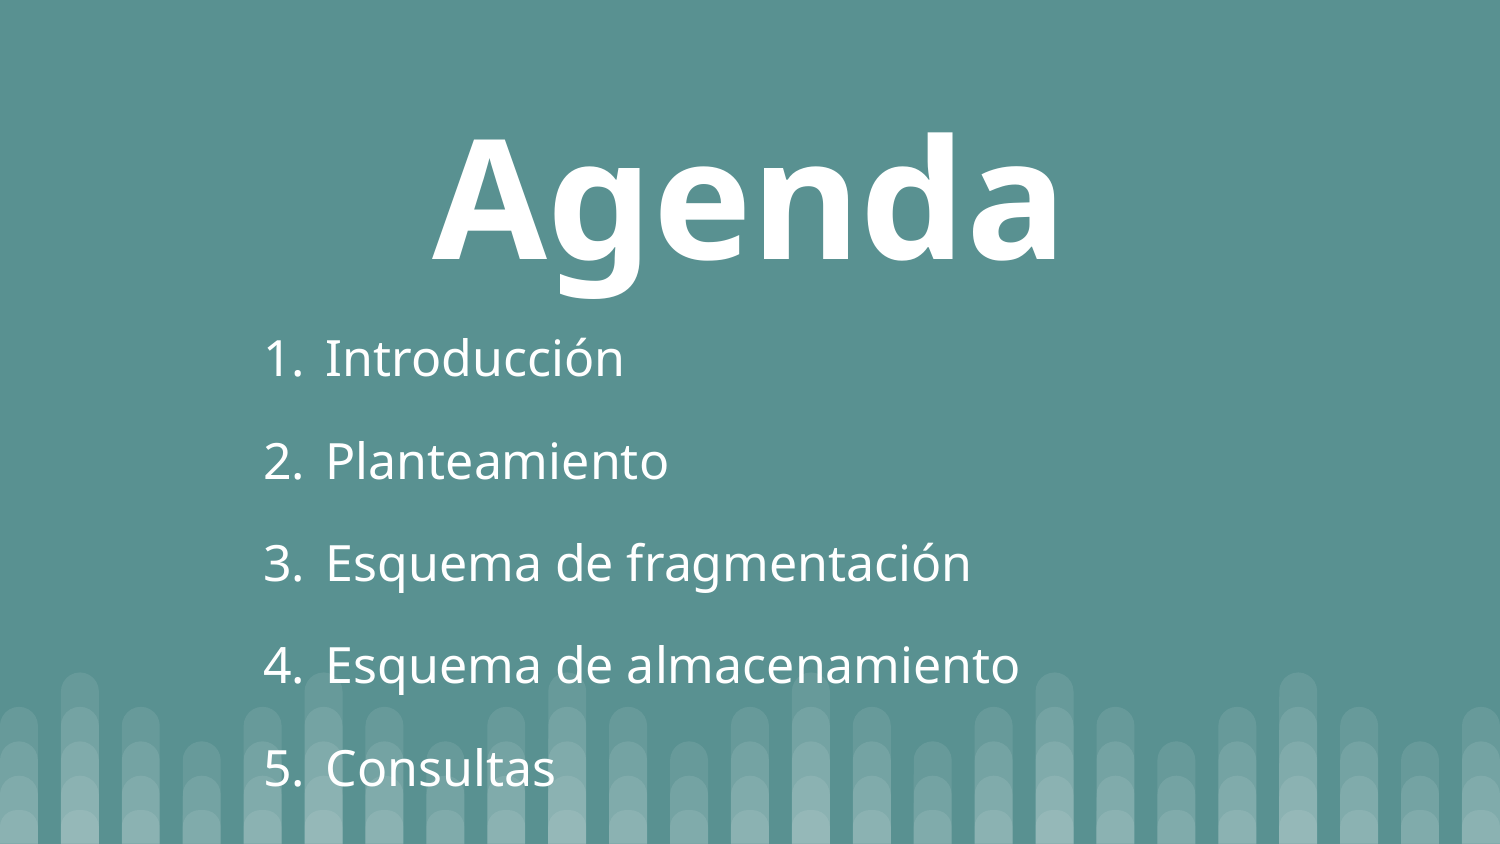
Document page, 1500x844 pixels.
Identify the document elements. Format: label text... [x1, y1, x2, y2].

list Introducción Planteamiento Esquema de fragmentación Esquema de almacenamiento Consultas Conclusión [235, 302, 1280, 486]
title Agenda [227, 40, 1273, 346]
